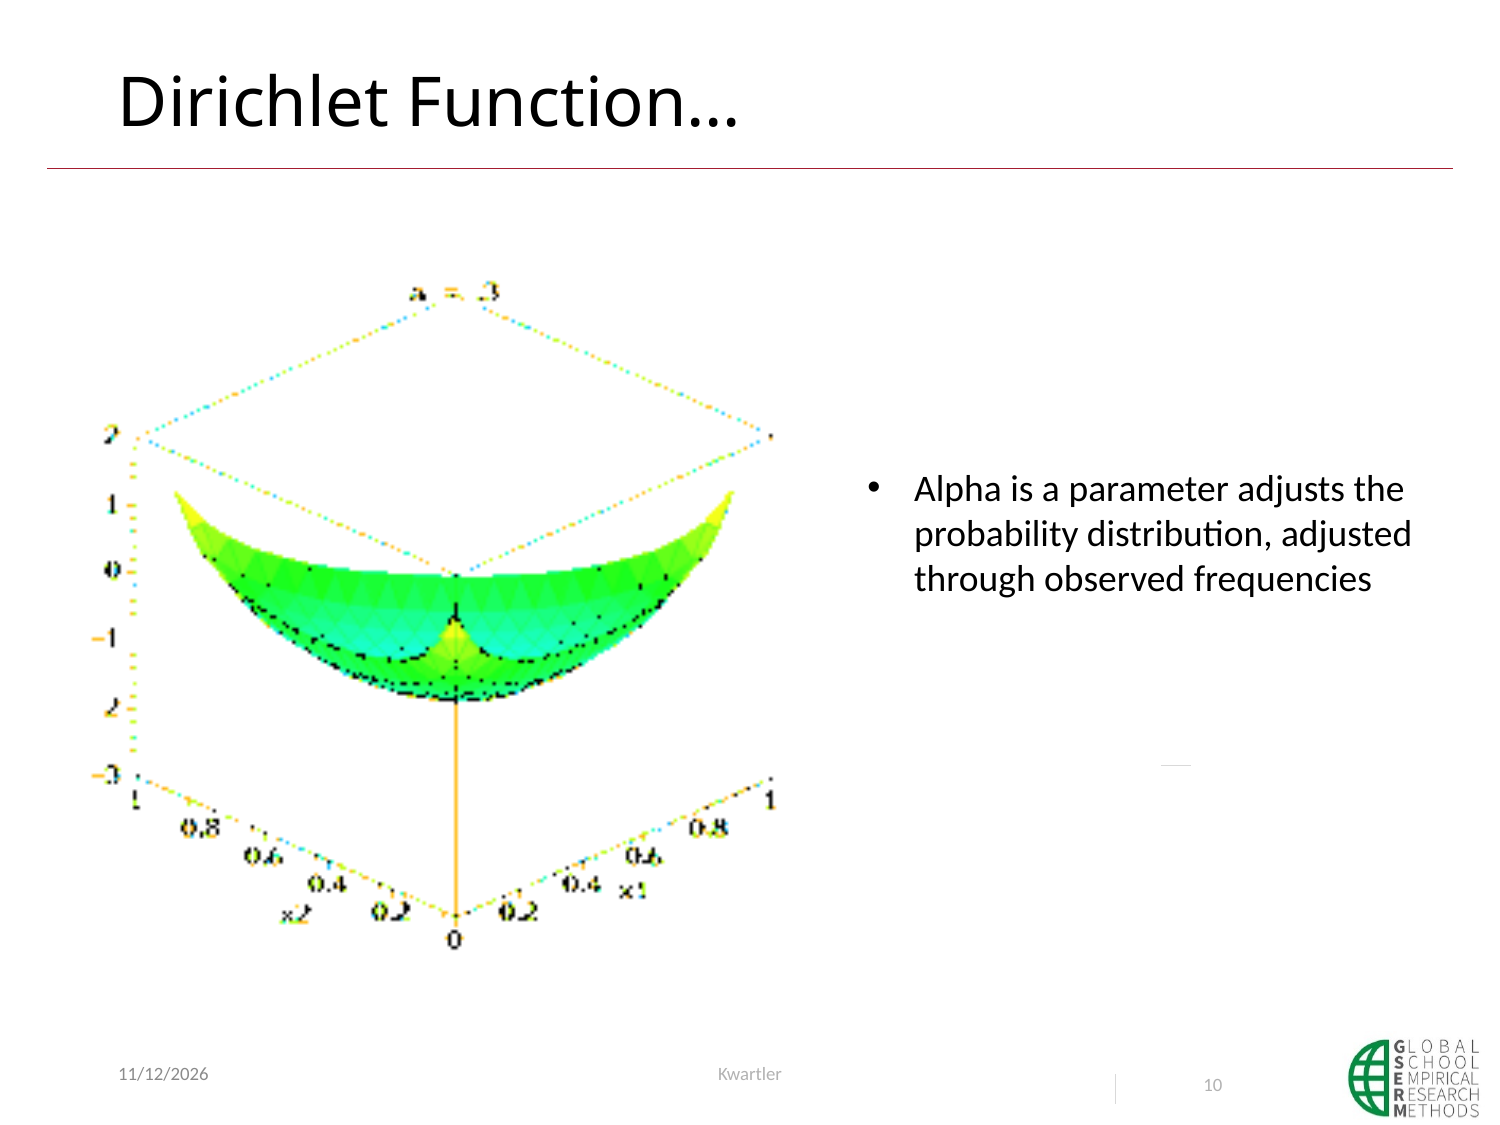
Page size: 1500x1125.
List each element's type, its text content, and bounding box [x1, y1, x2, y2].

picture [58, 203, 853, 999]
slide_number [103, 1042, 441, 1103]
title Dirichlet Function… [103, 59, 1397, 157]
slide_number 10 [1188, 1042, 1330, 1103]
text_box Alpha is a parameter adjusts the probability distribution, adjusted through observed frequencies [853, 456, 1500, 607]
footer Kwartler [496, 1042, 1004, 1103]
picture [1342, 1031, 1500, 1120]
